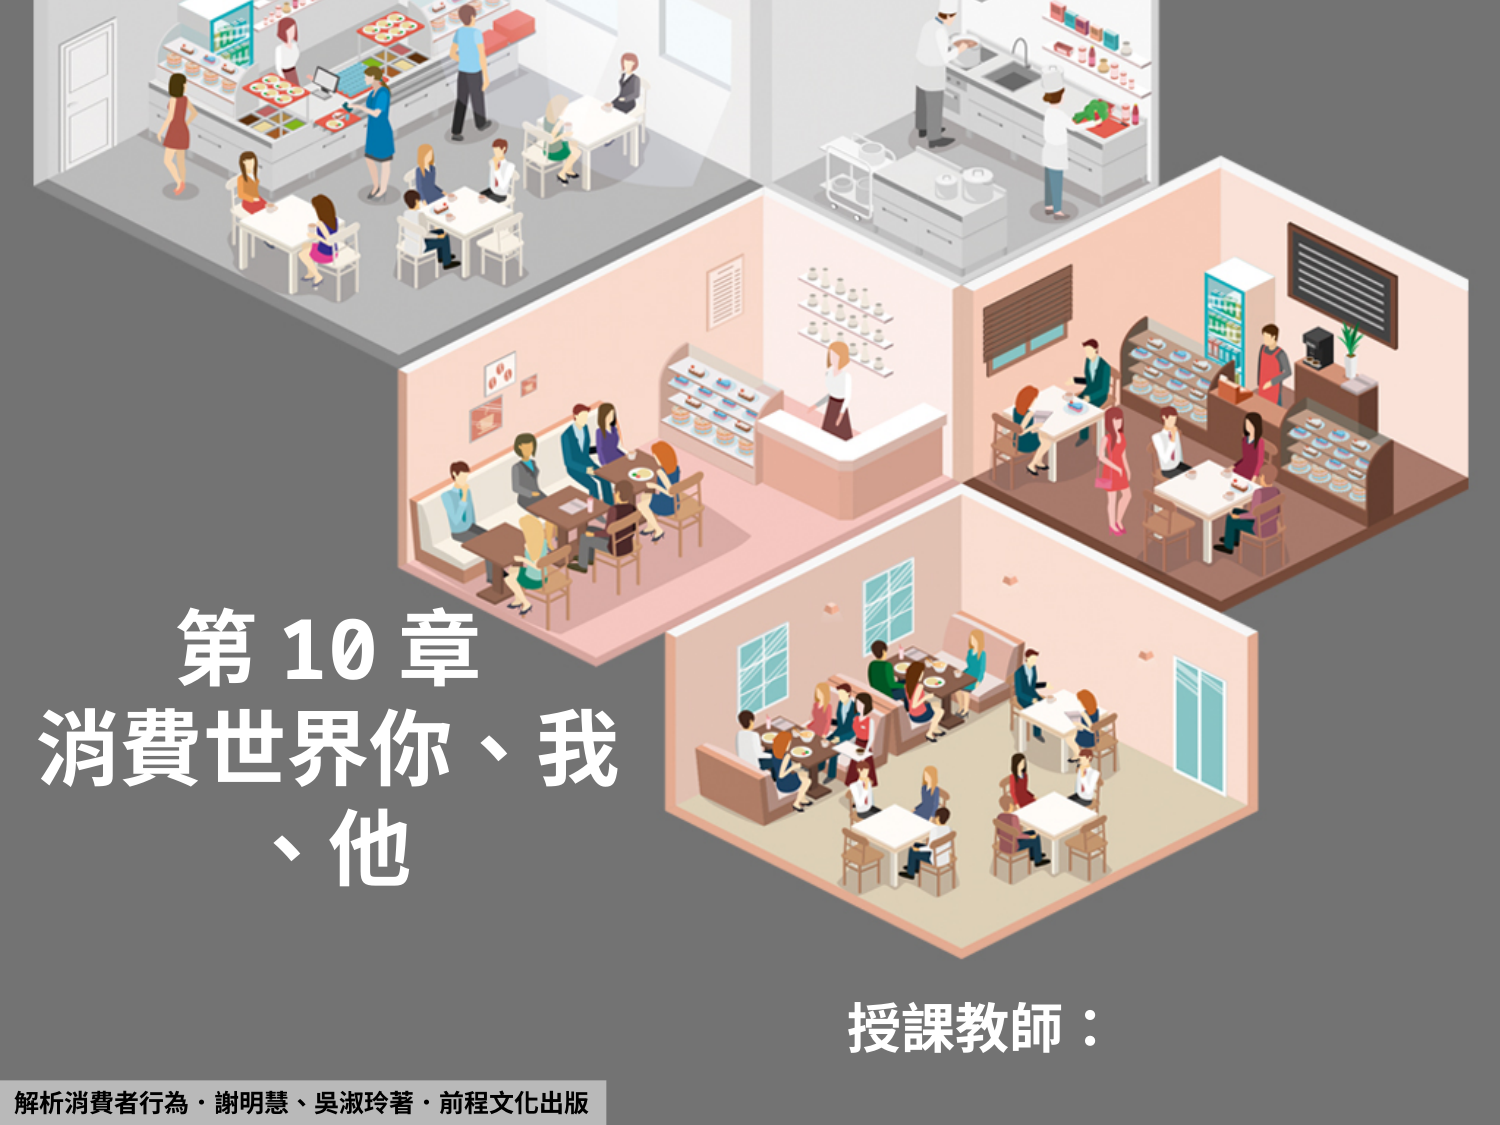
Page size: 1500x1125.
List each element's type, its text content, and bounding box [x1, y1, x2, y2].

title 第10章 消費世界你、我 、他 [0, 619, 657, 874]
picture [0, 0, 1500, 1125]
text_box 授課教師： [832, 986, 1359, 1067]
text_box 解析消費者行為．謝明慧、吳淑玲著．前程文化出版 [0, 1080, 607, 1125]
